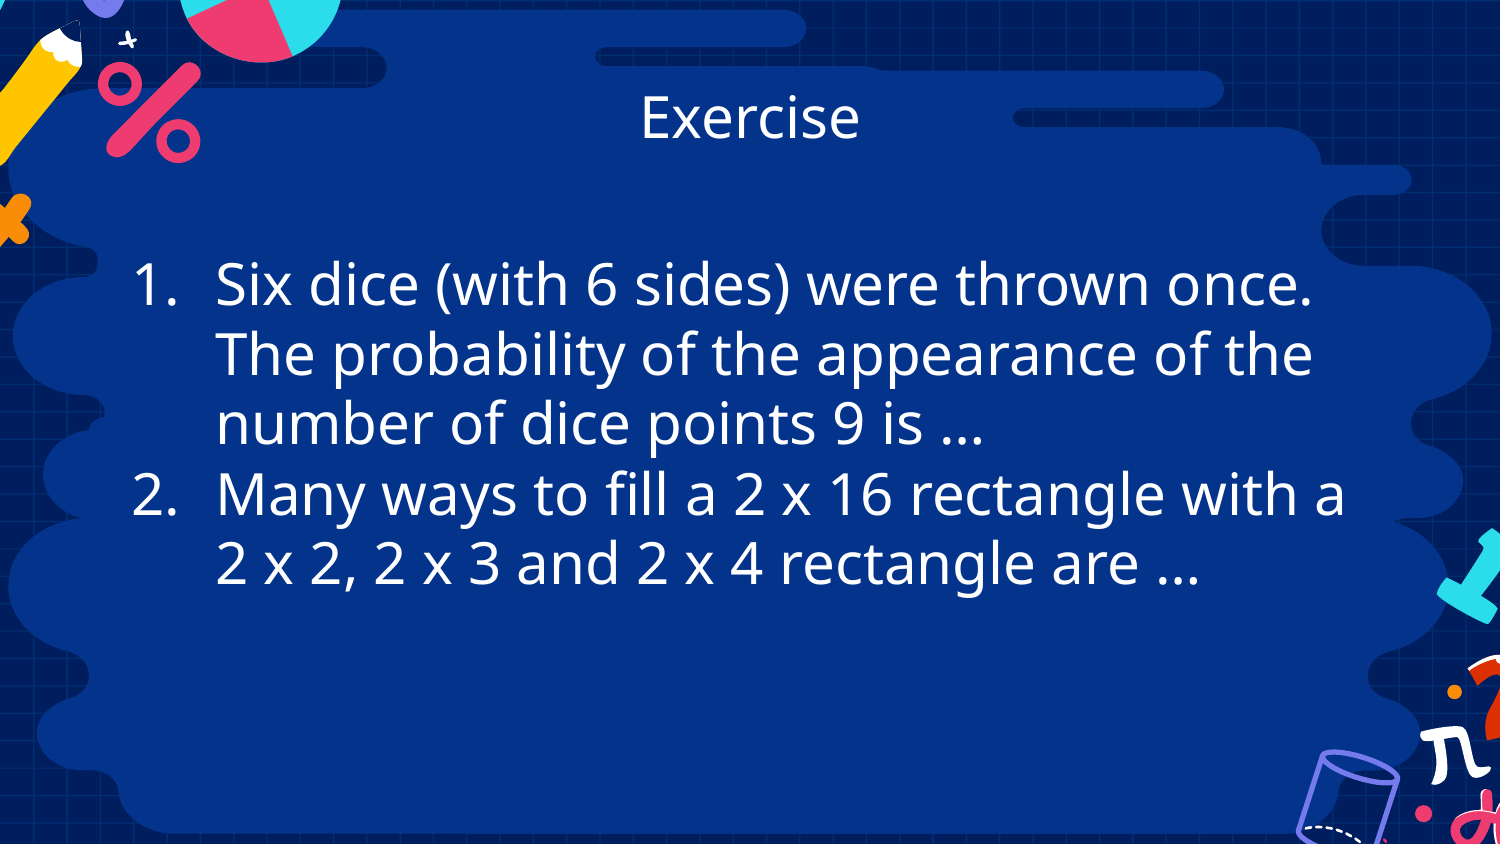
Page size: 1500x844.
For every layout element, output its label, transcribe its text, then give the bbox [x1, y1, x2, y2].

title Exercise [116, 88, 1383, 142]
text_box Six dice (with 6 sides) were thrown once. The probability of the appearance of the number of dice points 9 is … Many ways to fill a 2 x 16 rectangle with a 2 x 2, 2 x 3 and 2 x 4 rectangle are … [116, 157, 1383, 756]
